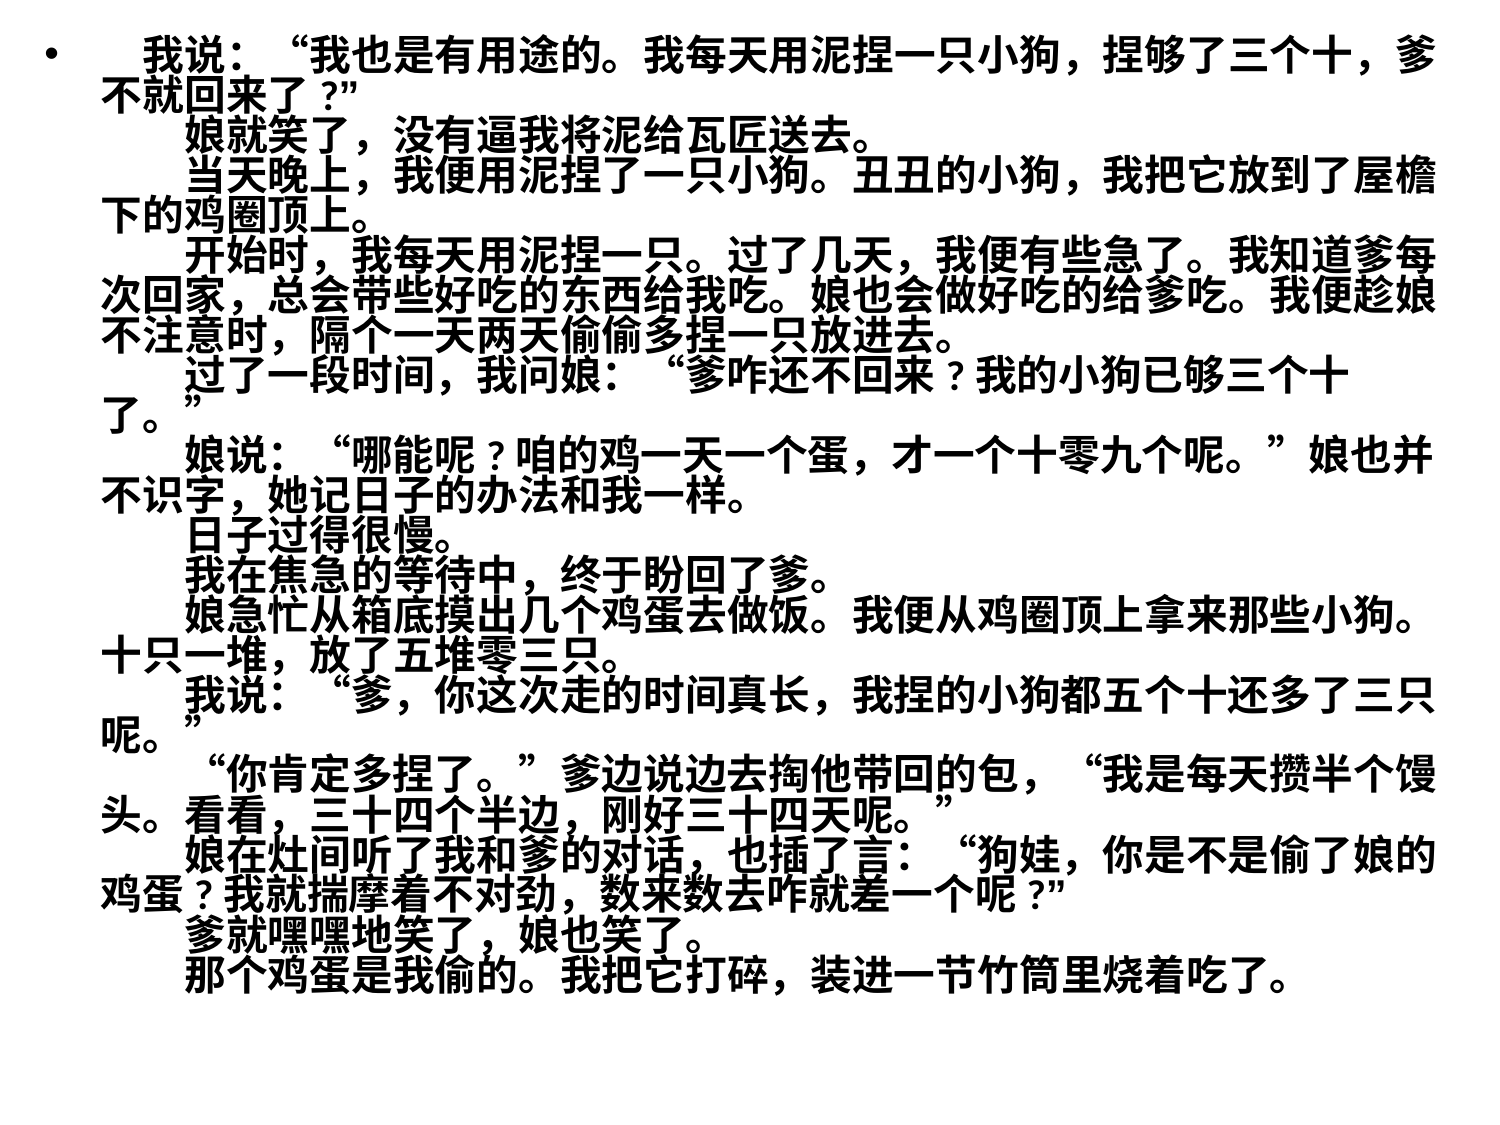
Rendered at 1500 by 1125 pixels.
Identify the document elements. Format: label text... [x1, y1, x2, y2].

list 我说：“我也是有用途的。我每天用泥捏一只小狗，捏够了三个十，爹不就回来了?” 娘就笑了，没有逼我将泥给瓦匠送去。 当天晚上，我便用泥捏了一只小狗。丑丑的小狗，我把它放到了屋檐下的鸡圈顶上。 开始时，我每天用泥捏一只。过了几天，我便有些急了。我知道爹每次回家，总会带些好吃的东西给我吃。娘也会做好吃的给爹吃。我便趁娘不注意时，隔个一天两天偷偷多捏一只放进去。 过了一段时间，我问娘：“爹咋还不回来?我的小狗已够三个十了。” 娘说：“哪能呢?咱的鸡一天一个蛋，才一个十零九个呢。”娘也并不识字，她记日子的办法和我一样。 日子过得很慢。 我在焦急的等待中，终于盼回了爹。 娘急忙从箱底摸出几个鸡蛋去做饭。我便从鸡圈顶上拿来那些小狗。十只一堆，放了五堆零三只。 我说：“爹，你这次走的时间真长，我捏的小狗都五个十还多了三只呢。” “你肯定多捏了。”爹边说边去掏他带回的包，“我是每天攒半个馒头。看看，三十四个半边，刚好三十四天呢。” 娘在灶间听了我和爹的对话，也插了言：“狗娃，你是不是偷了娘的鸡蛋?我就揣摩着不对劲，数来数去咋就差一个呢?” 爹就嘿嘿地笑了，娘也笑了。 那个鸡蛋是我偷的。我把它打碎，装进一节竹筒里烧着吃了。 [29, 31, 1471, 1125]
